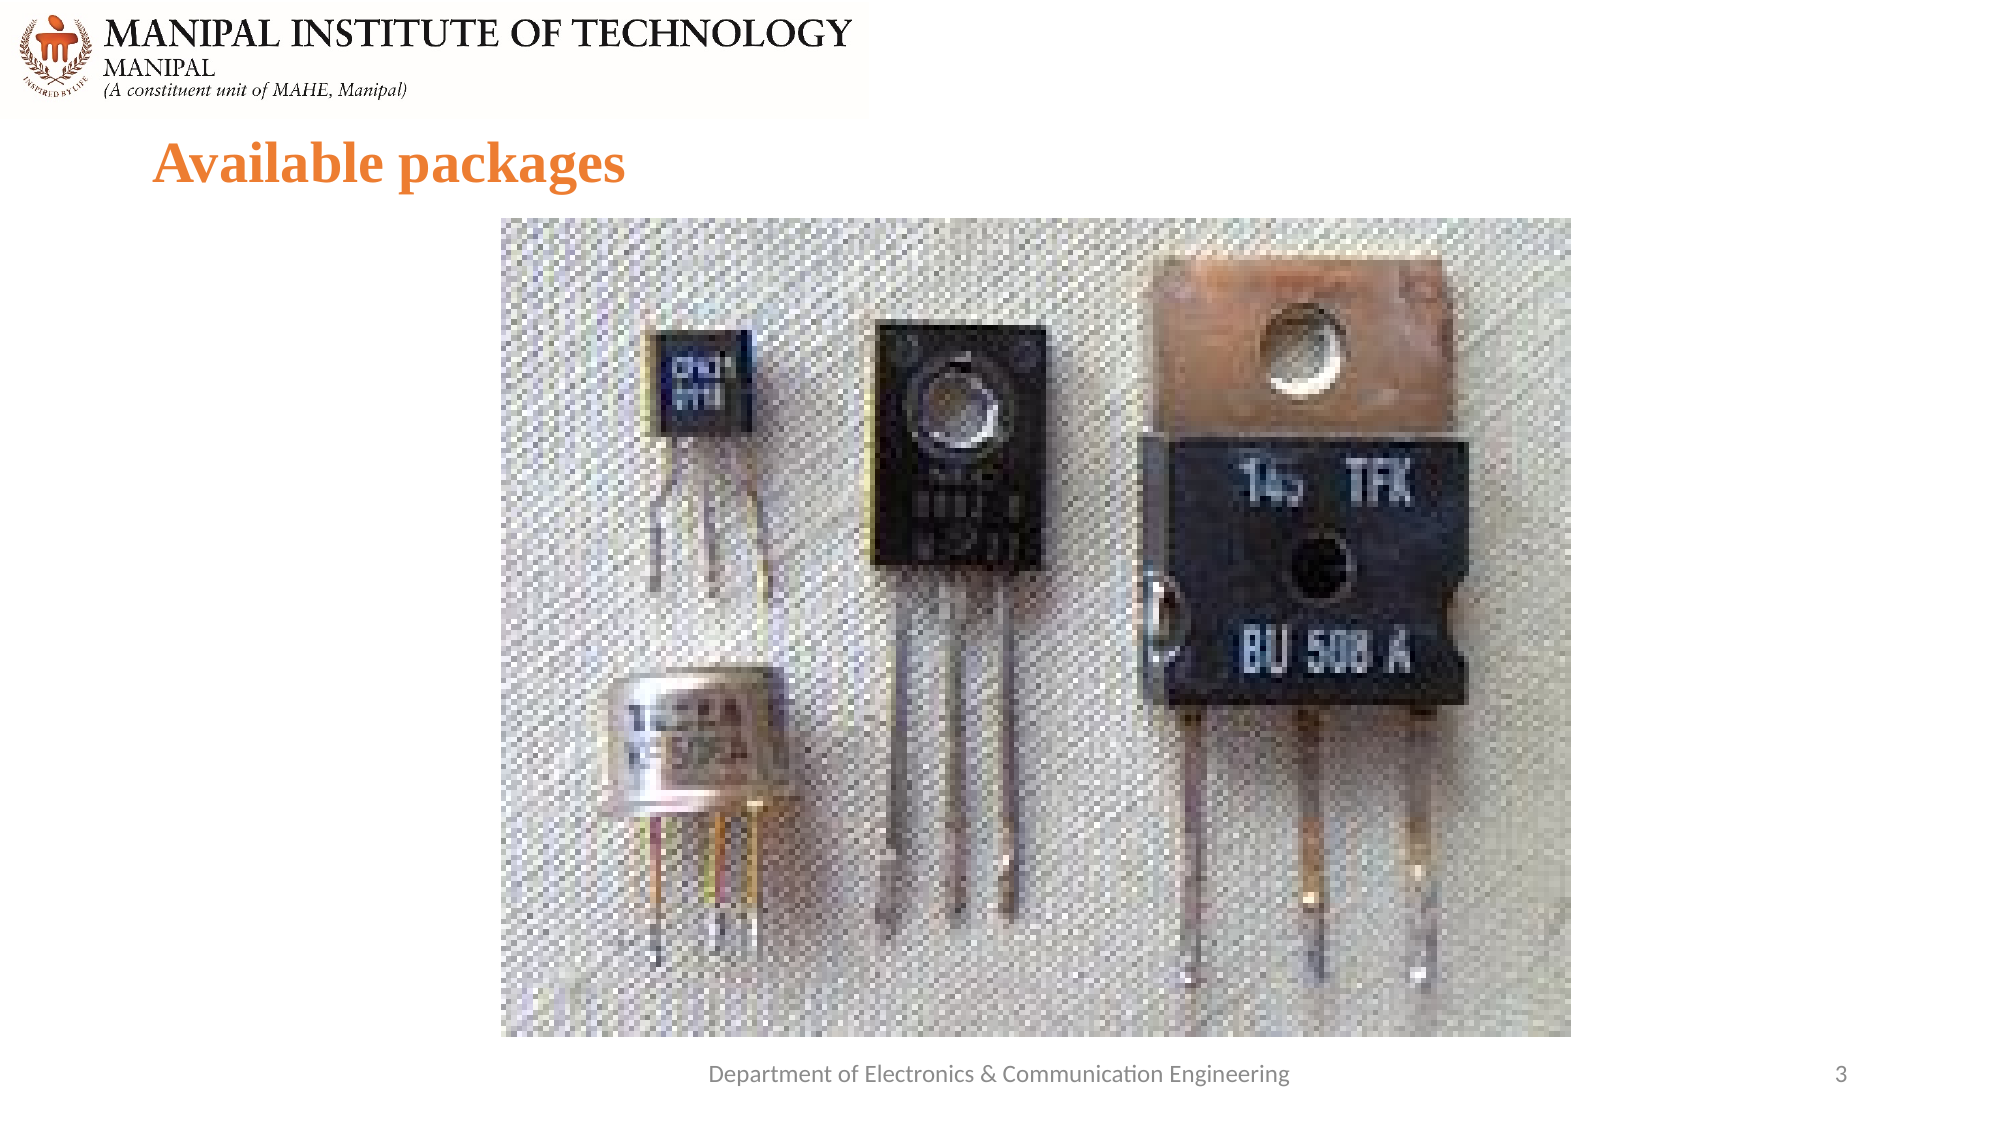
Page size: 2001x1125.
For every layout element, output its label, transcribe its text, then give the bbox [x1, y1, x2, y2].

picture [0, 2, 869, 119]
slide_number 3 [1412, 1042, 1863, 1103]
footer Department of Electronics & Communication Engineering [662, 1042, 1338, 1103]
title Available packages [137, 125, 1863, 219]
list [501, 218, 1572, 1037]
